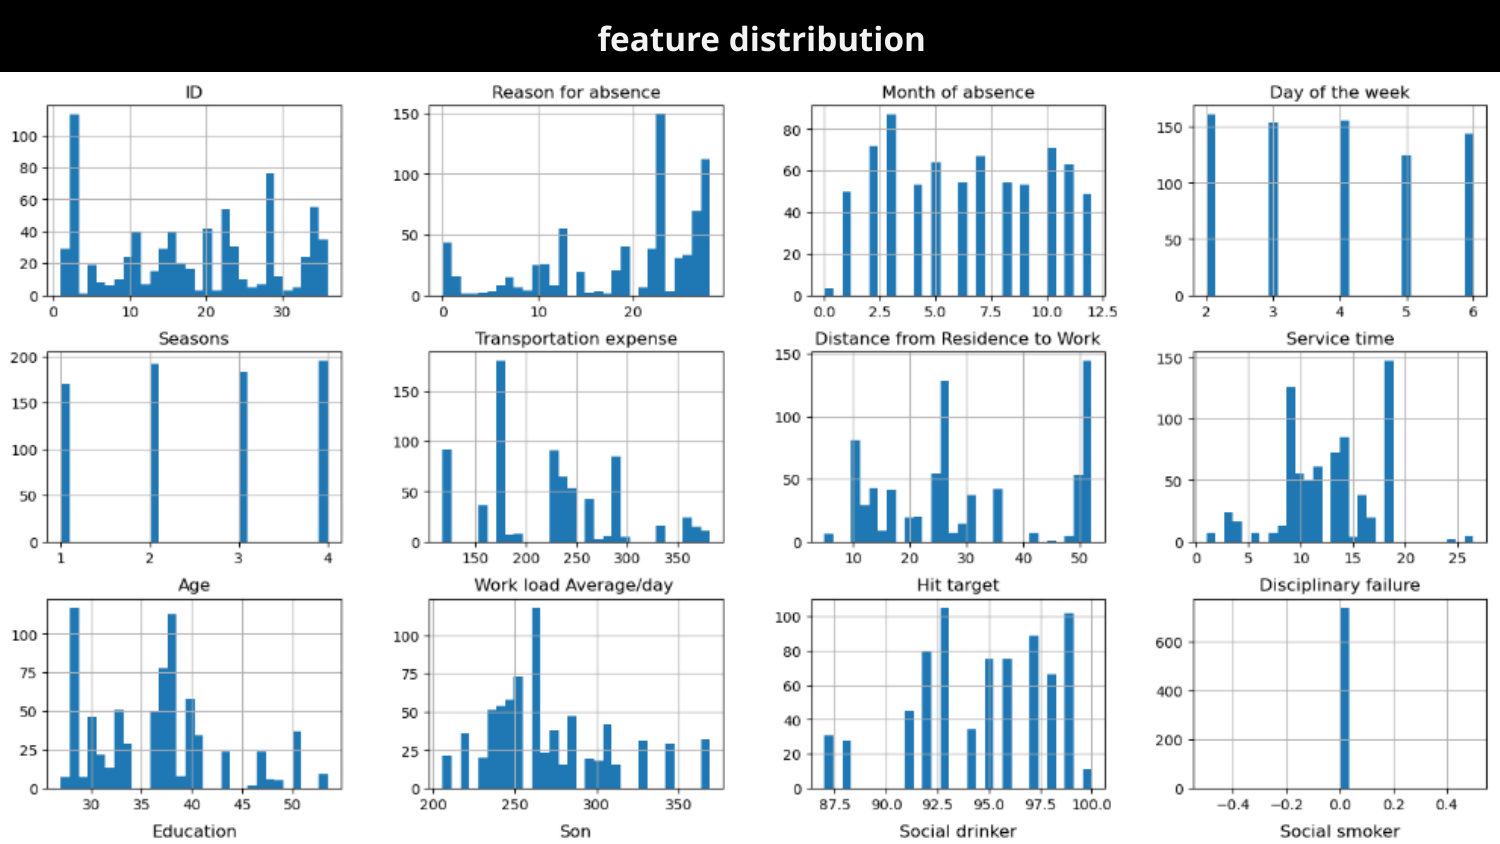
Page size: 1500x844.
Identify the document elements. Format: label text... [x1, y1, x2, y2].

picture [0, 72, 1500, 844]
text_box feature distribution [582, 10, 942, 65]
